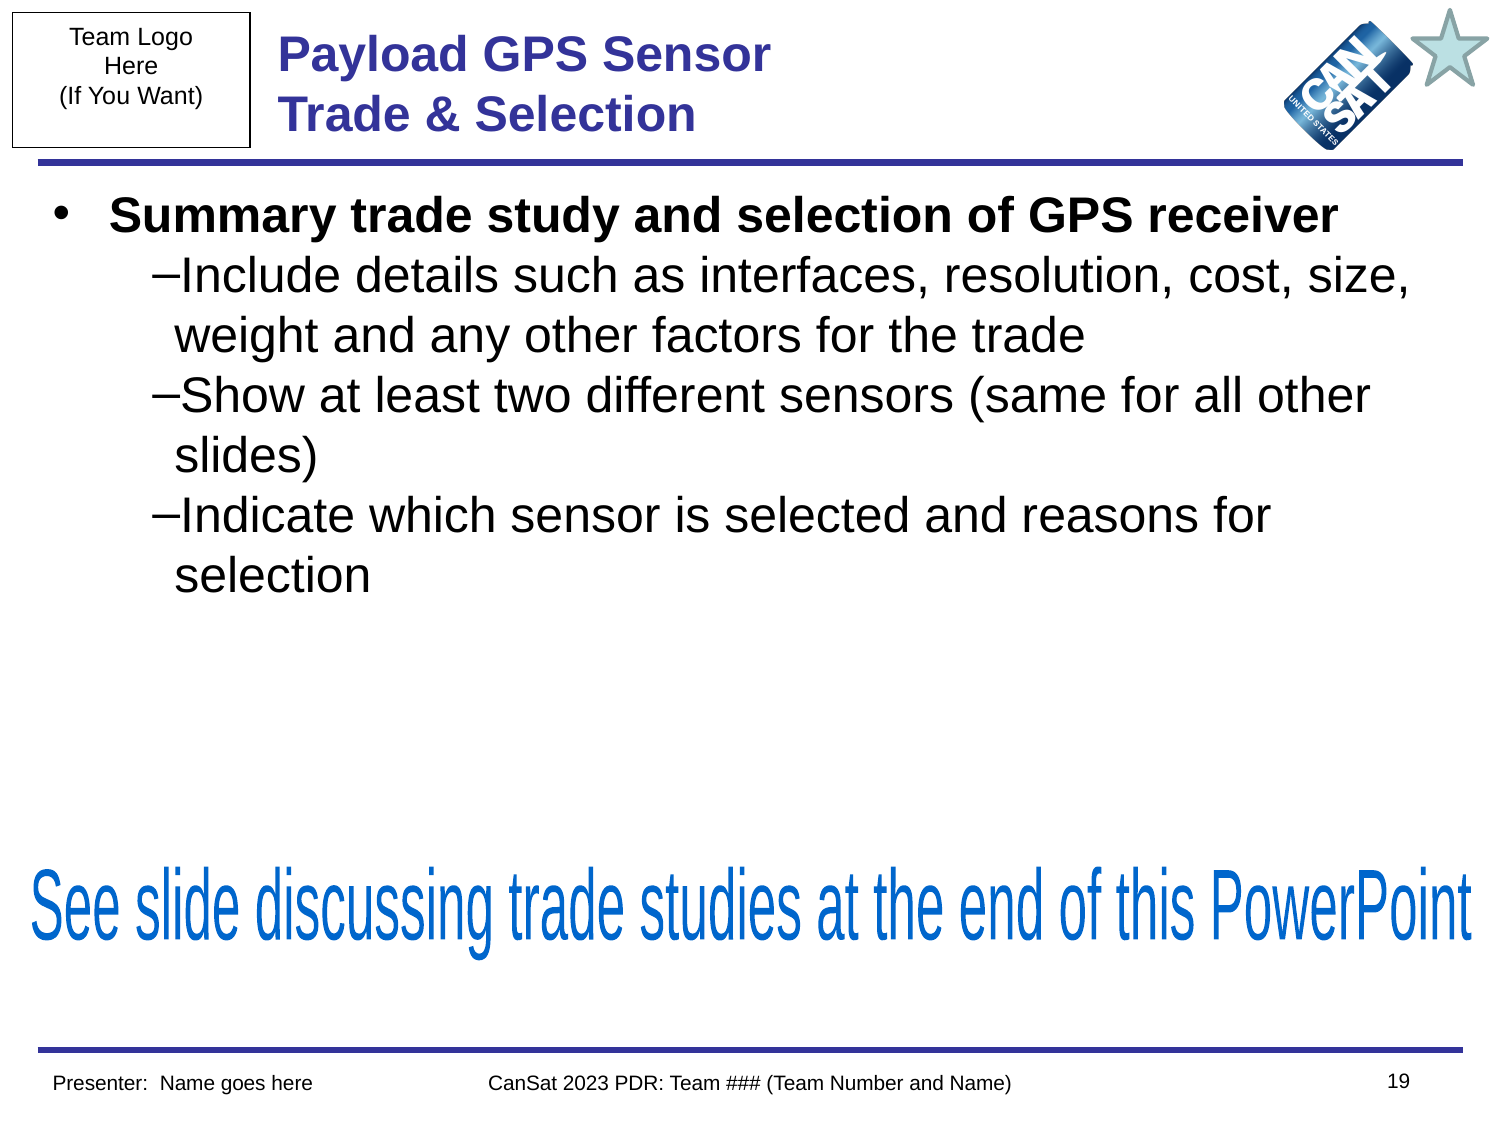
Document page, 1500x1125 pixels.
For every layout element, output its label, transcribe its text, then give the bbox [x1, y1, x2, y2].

text_box [1412, 9, 1488, 85]
picture [1284, 21, 1413, 150]
footer CanSat 2023 PDR: Team ### (Team Number and Name) [450, 1062, 1050, 1103]
slide_number ‹#› [1312, 1059, 1425, 1100]
title Payload GPS Sensor Trade & Selection [262, 12, 1238, 150]
text_box Presenter: Name goes here [37, 1062, 413, 1103]
list Summary trade study and selection of GPS receiver Include details such as interfaces, resolution, cost, size, weight and any other factors for the trade Show at least two different sensors (same for all other slides) Indicate which sensor is selected and reasons for selection [37, 174, 1463, 1025]
